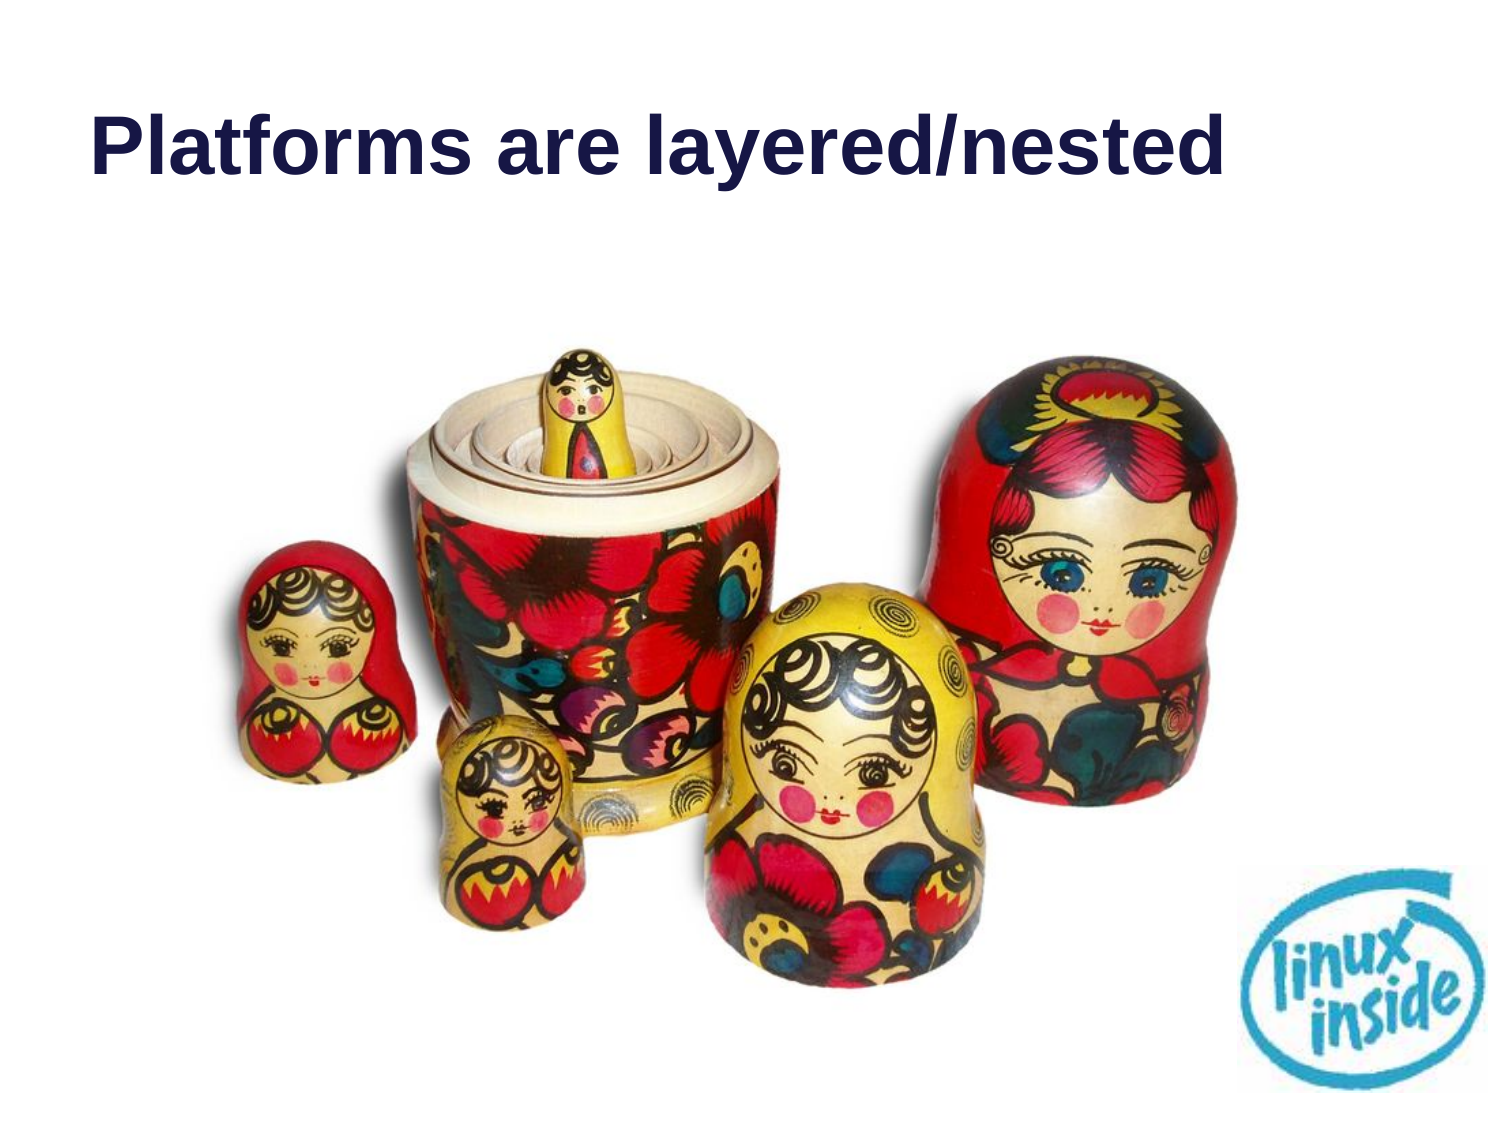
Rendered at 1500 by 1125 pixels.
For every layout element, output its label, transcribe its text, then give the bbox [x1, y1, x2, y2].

title Platforms are layered/nested [75, 0, 1425, 200]
picture [199, 224, 1488, 1097]
